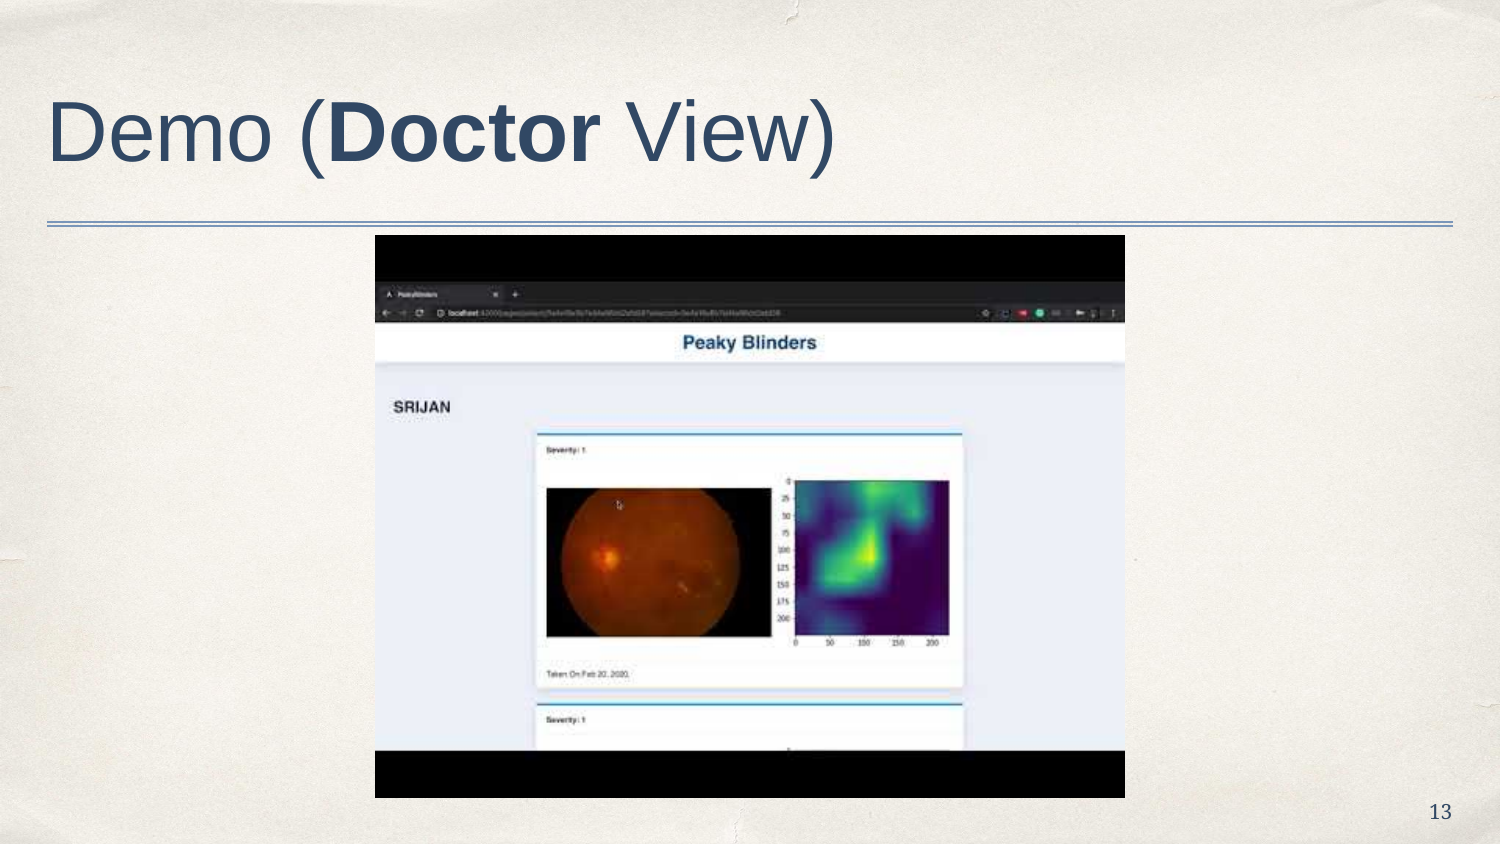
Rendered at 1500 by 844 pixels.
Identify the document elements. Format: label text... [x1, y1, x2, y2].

title Demo (Doctor View) [41, 38, 1459, 216]
slide_number ‹#› [1422, 797, 1459, 829]
picture [0, 0, 1500, 844]
